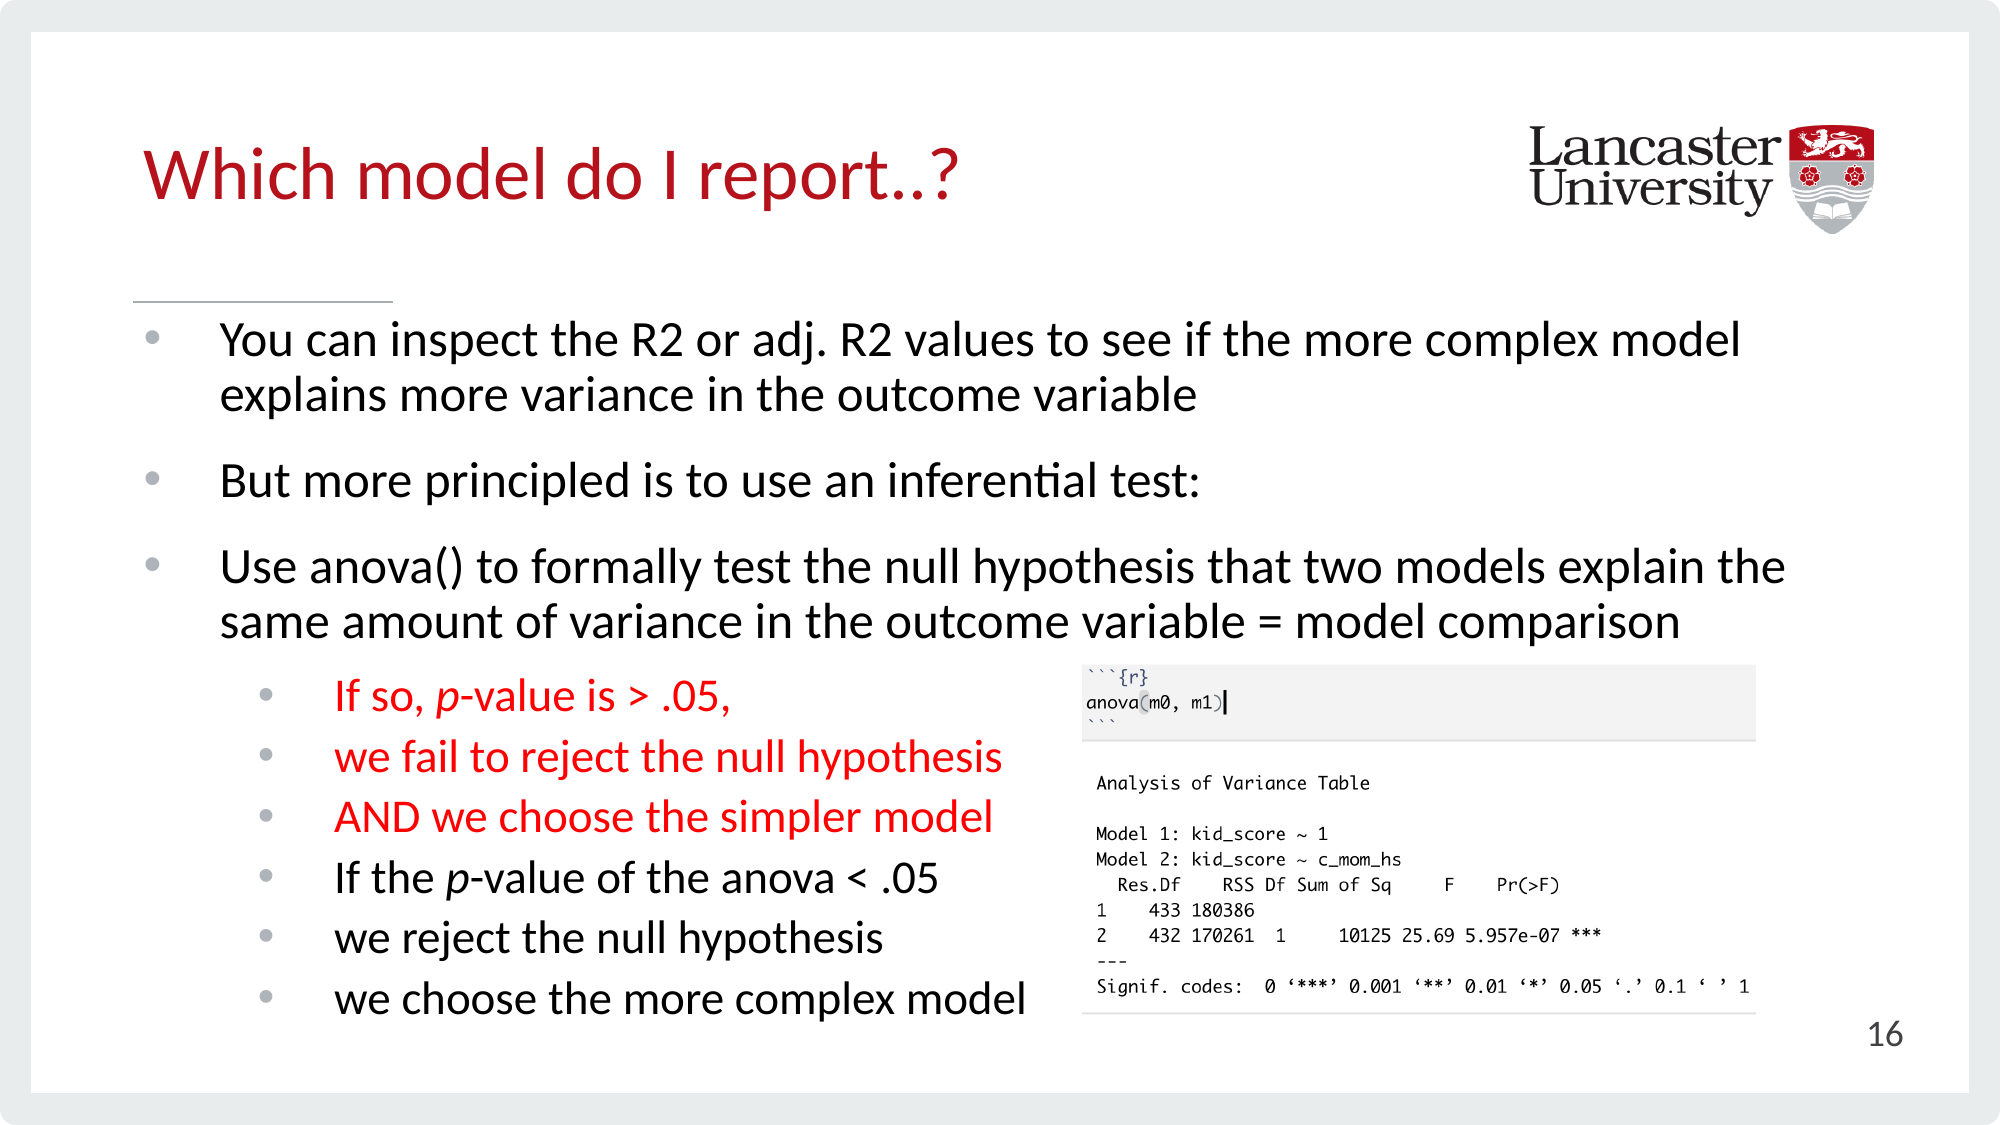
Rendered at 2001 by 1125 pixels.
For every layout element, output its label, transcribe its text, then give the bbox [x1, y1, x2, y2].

list You can inspect the R2 or adj. R2 values to see if the more complex model explains more variance in the outcome variable But more principled is to use an inferential test: Use anova() to formally test the null hypothesis that two models explain the same amount of variance in the outcome variable = model comparison If so, p-value is > .05, we fail to reject the null hypothesis AND we choose the simpler model If the p-value of the anova < .05 we reject the null hypothesis we choose the more complex model [128, 304, 1843, 1047]
title Which model do I report..? [128, 78, 1448, 279]
picture [1081, 663, 1756, 1015]
slide_number 16 [1468, 1001, 1919, 1061]
